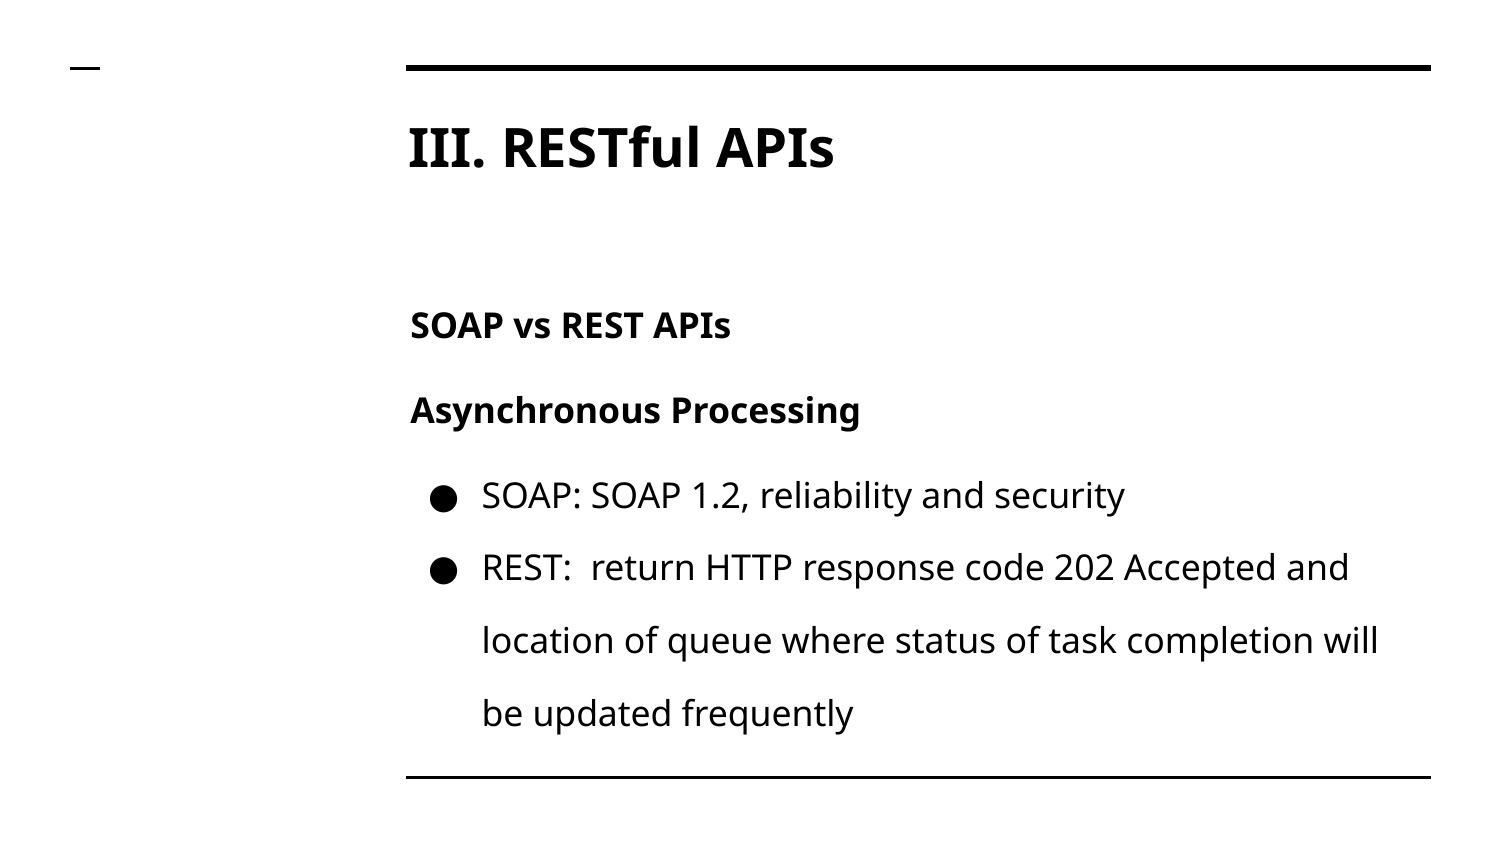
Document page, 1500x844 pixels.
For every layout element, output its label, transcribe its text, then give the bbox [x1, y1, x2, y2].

title III. RESTful APIs [393, 94, 1431, 199]
list SOAP vs REST APIs Asynchronous Processing SOAP: SOAP 1.2, reliability and security REST: return HTTP response code 202 Accepted and location of queue where status of task completion will be updated frequently [395, 261, 1433, 755]
